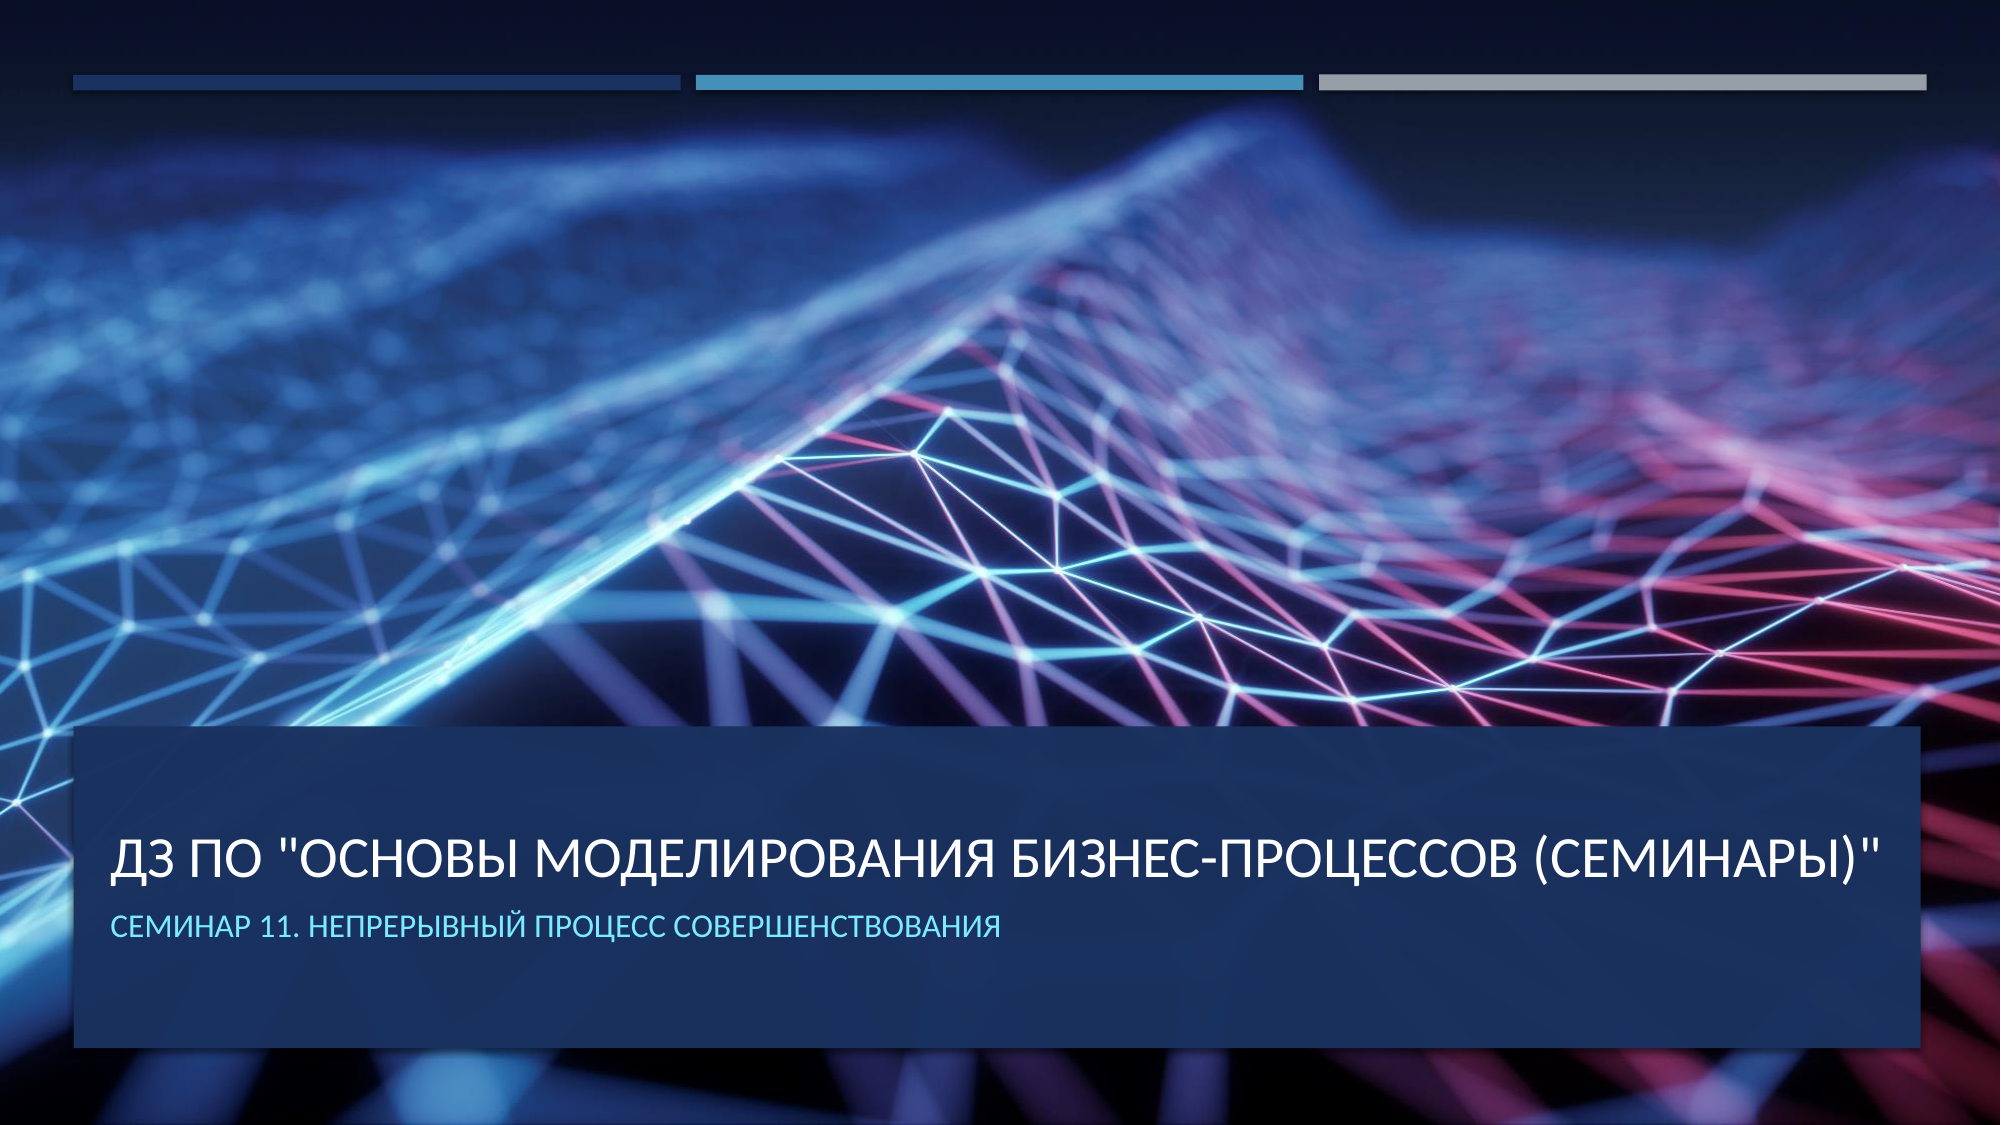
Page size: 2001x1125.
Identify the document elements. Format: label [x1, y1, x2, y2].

text_box [72, 73, 1928, 92]
picture [0, 0, 2000, 1125]
